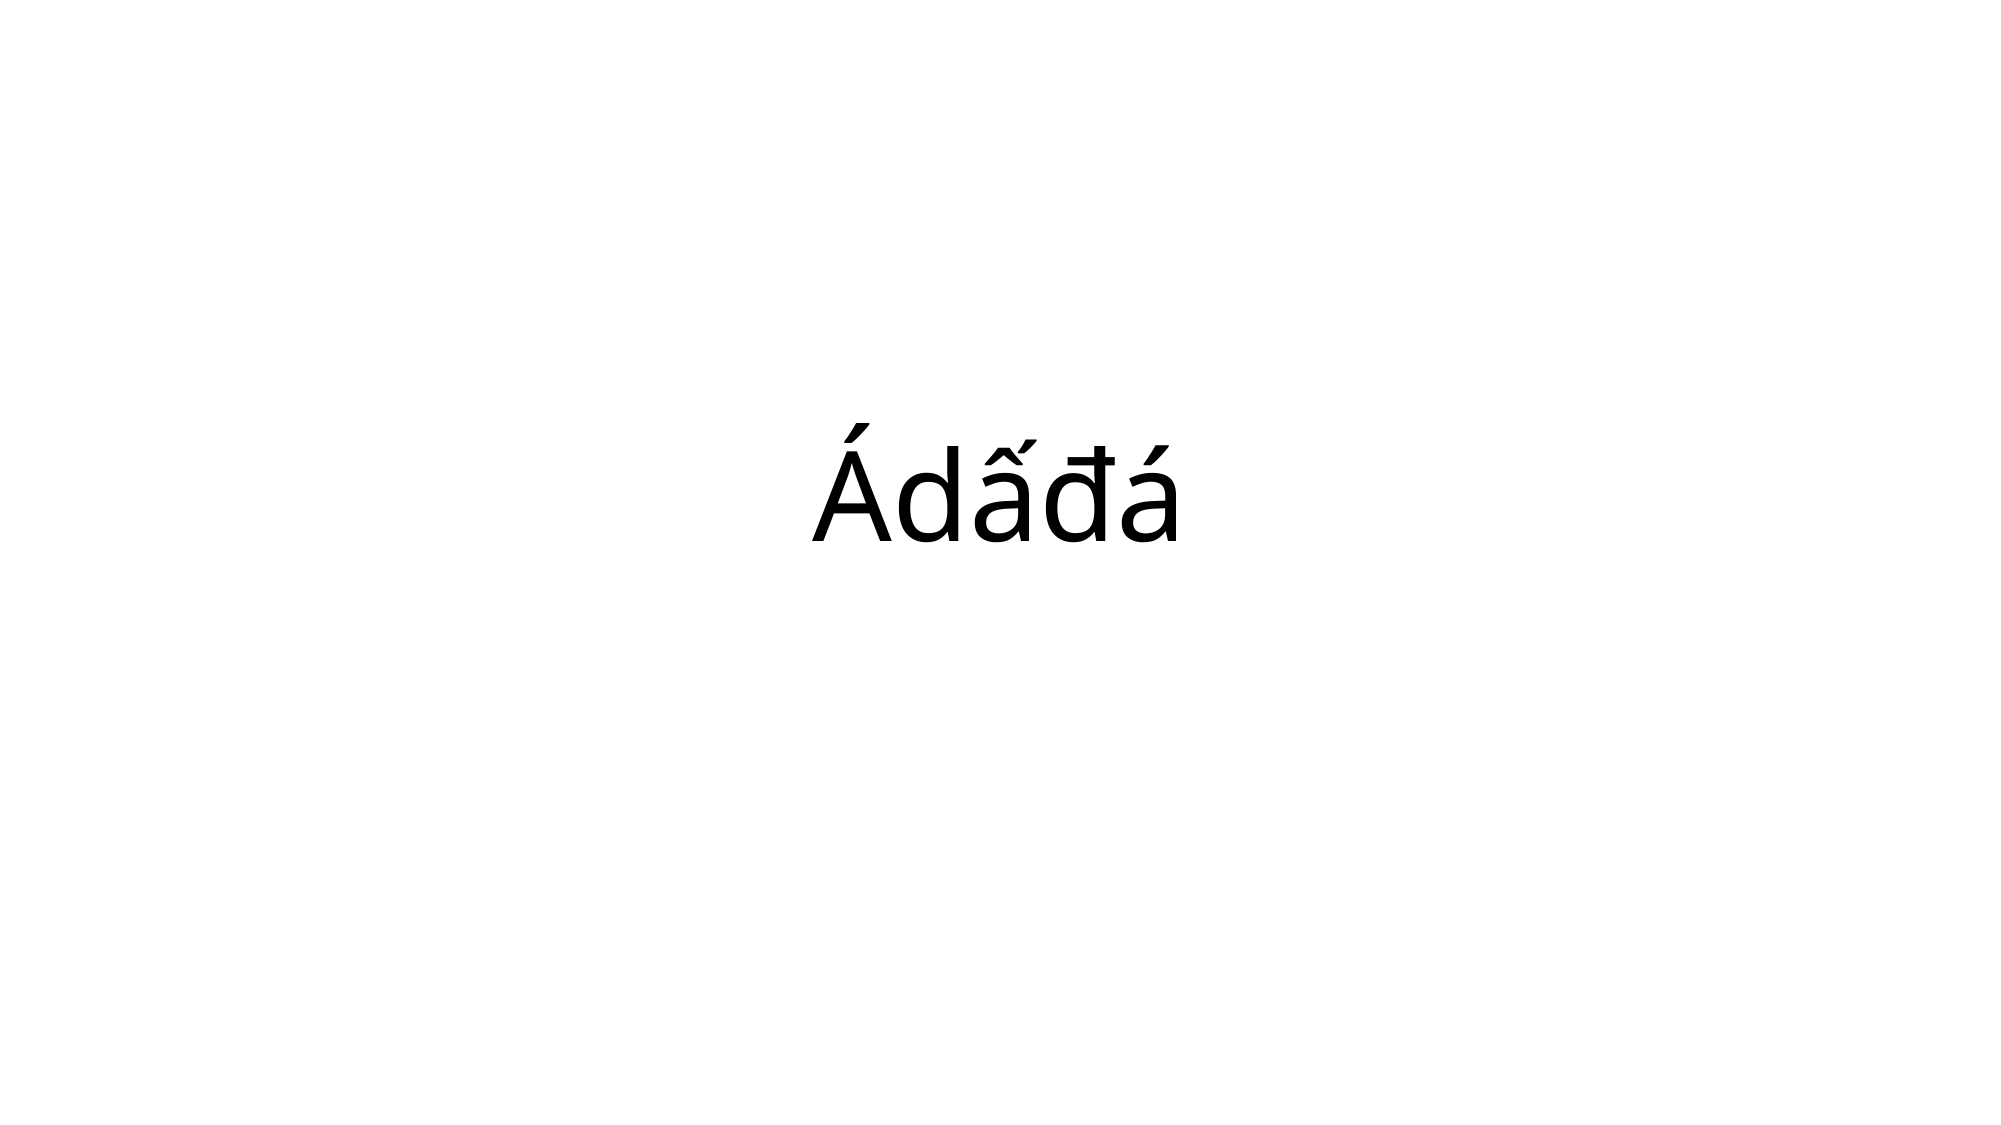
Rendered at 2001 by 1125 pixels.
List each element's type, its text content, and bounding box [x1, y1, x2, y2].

title Ádấđá [249, 184, 1750, 576]
